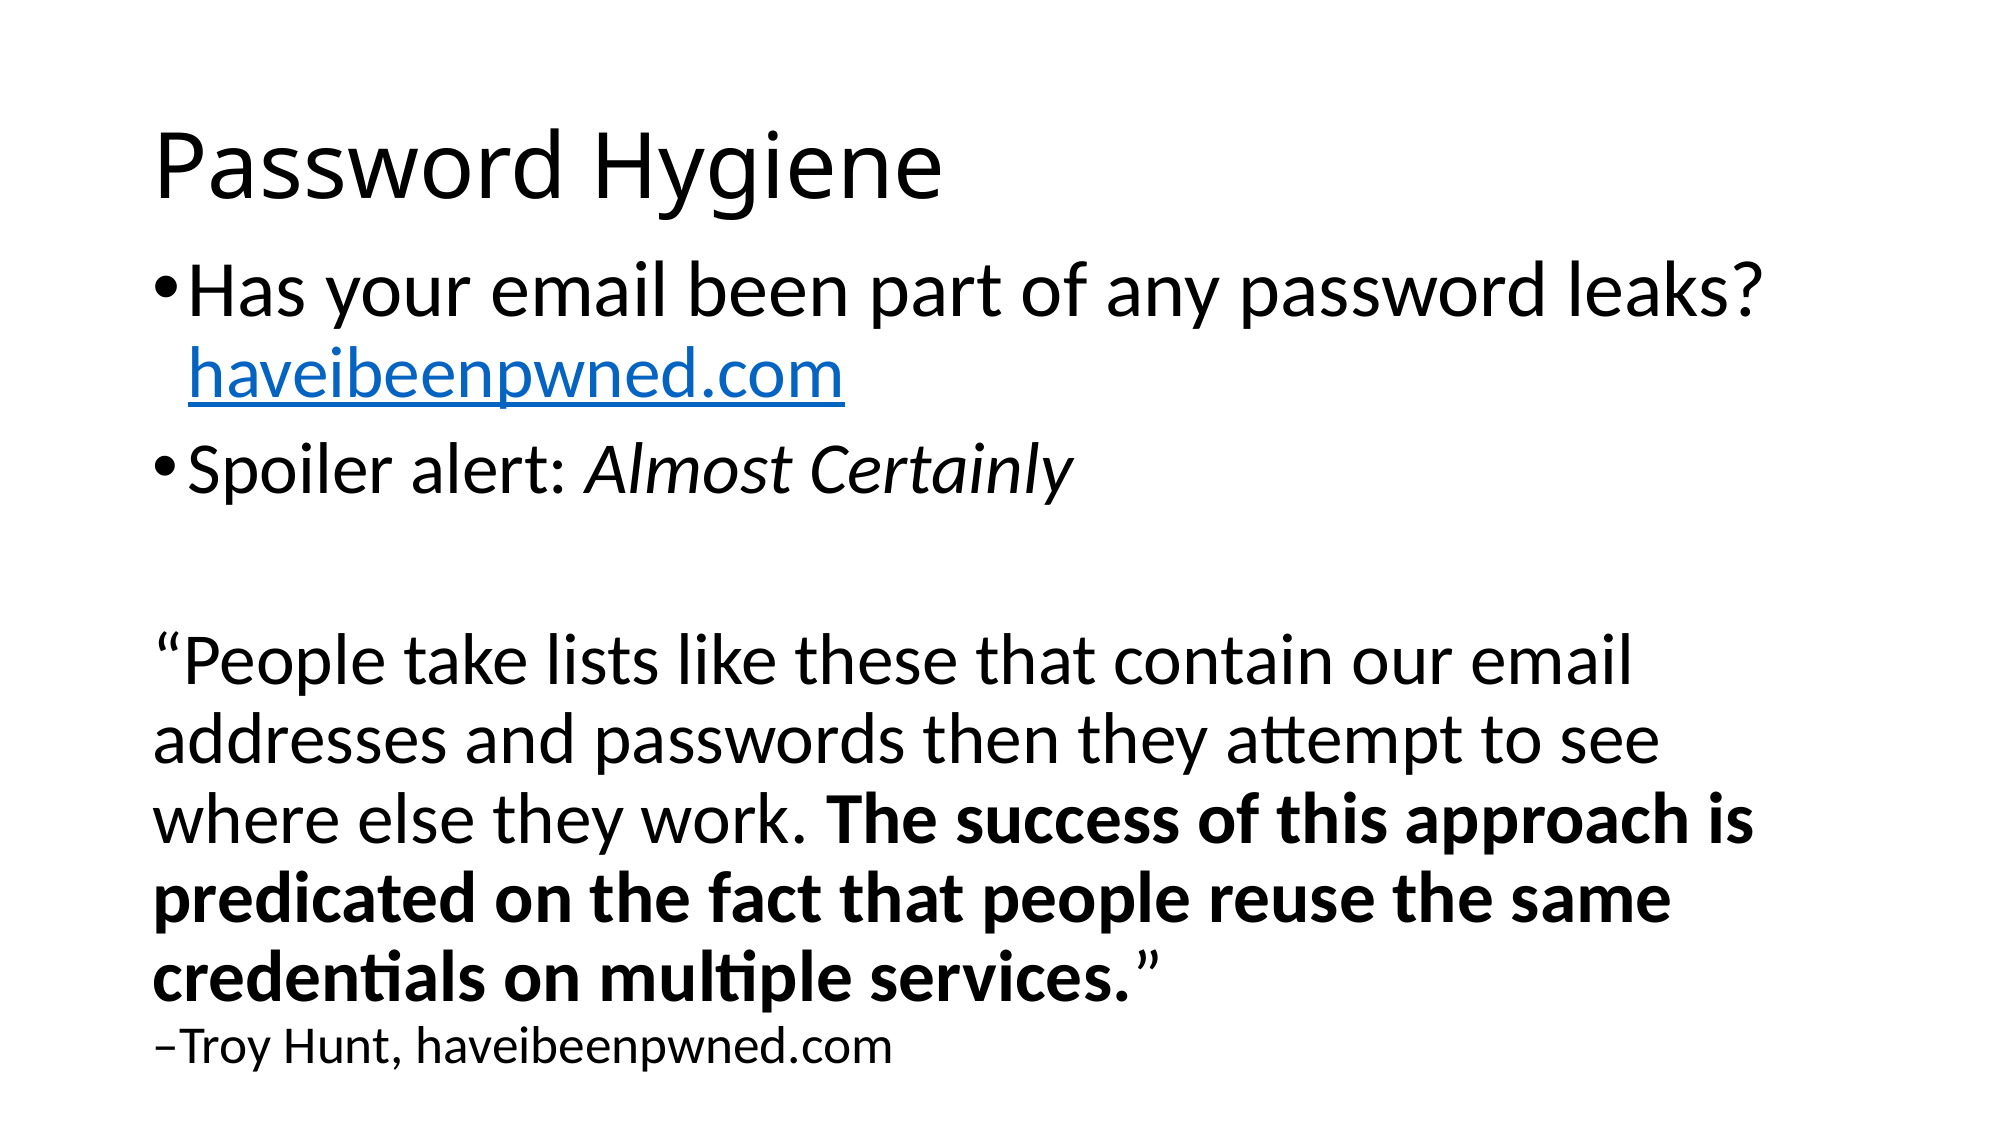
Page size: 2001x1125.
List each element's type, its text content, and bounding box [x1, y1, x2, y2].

title Password Hygiene [137, 59, 1863, 240]
list Has your email been part of any password leaks? haveibeenpwned.com Spoiler alert: Almost Certainly “People take lists like these that contain our email addresses and passwords then they attempt to see where else they work. The success of this approach is predicated on the fact that people reuse the same credentials on multiple services.” –Troy Hunt, haveibeenpwned.com [137, 240, 1863, 1086]
